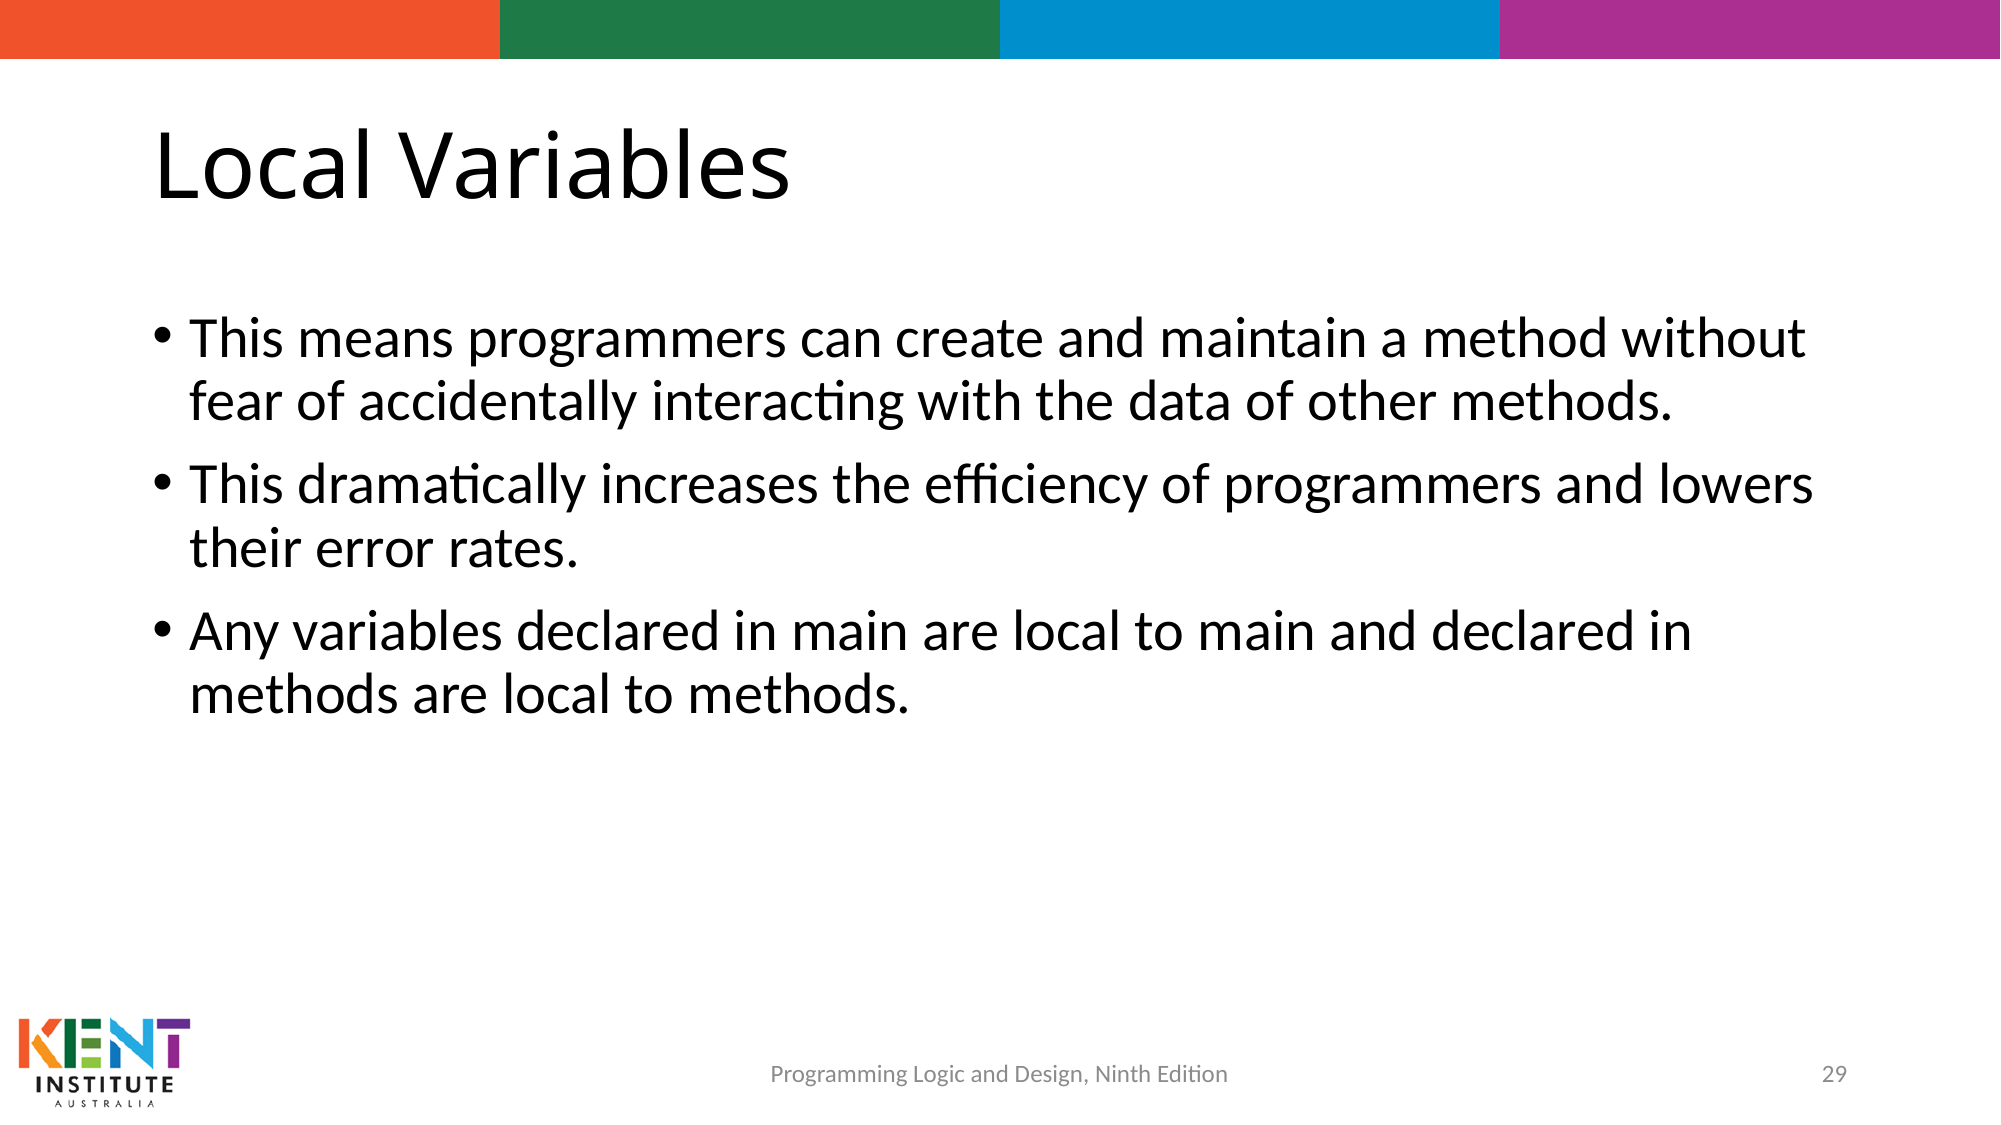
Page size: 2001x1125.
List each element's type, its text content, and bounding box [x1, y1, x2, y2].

list This means programmers can create and maintain a method without fear of accidentally interacting with the data of other methods. This dramatically increases the efficiency of programmers and lowers their error rates. Any variables declared in main are local to main and declared in methods are local to methods. [137, 299, 1863, 1014]
slide_number 29 [1412, 1042, 1863, 1103]
picture [0, 1000, 208, 1125]
footer Programming Logic and Design, Ninth Edition [662, 1042, 1338, 1103]
title Local Variables [137, 59, 1863, 278]
